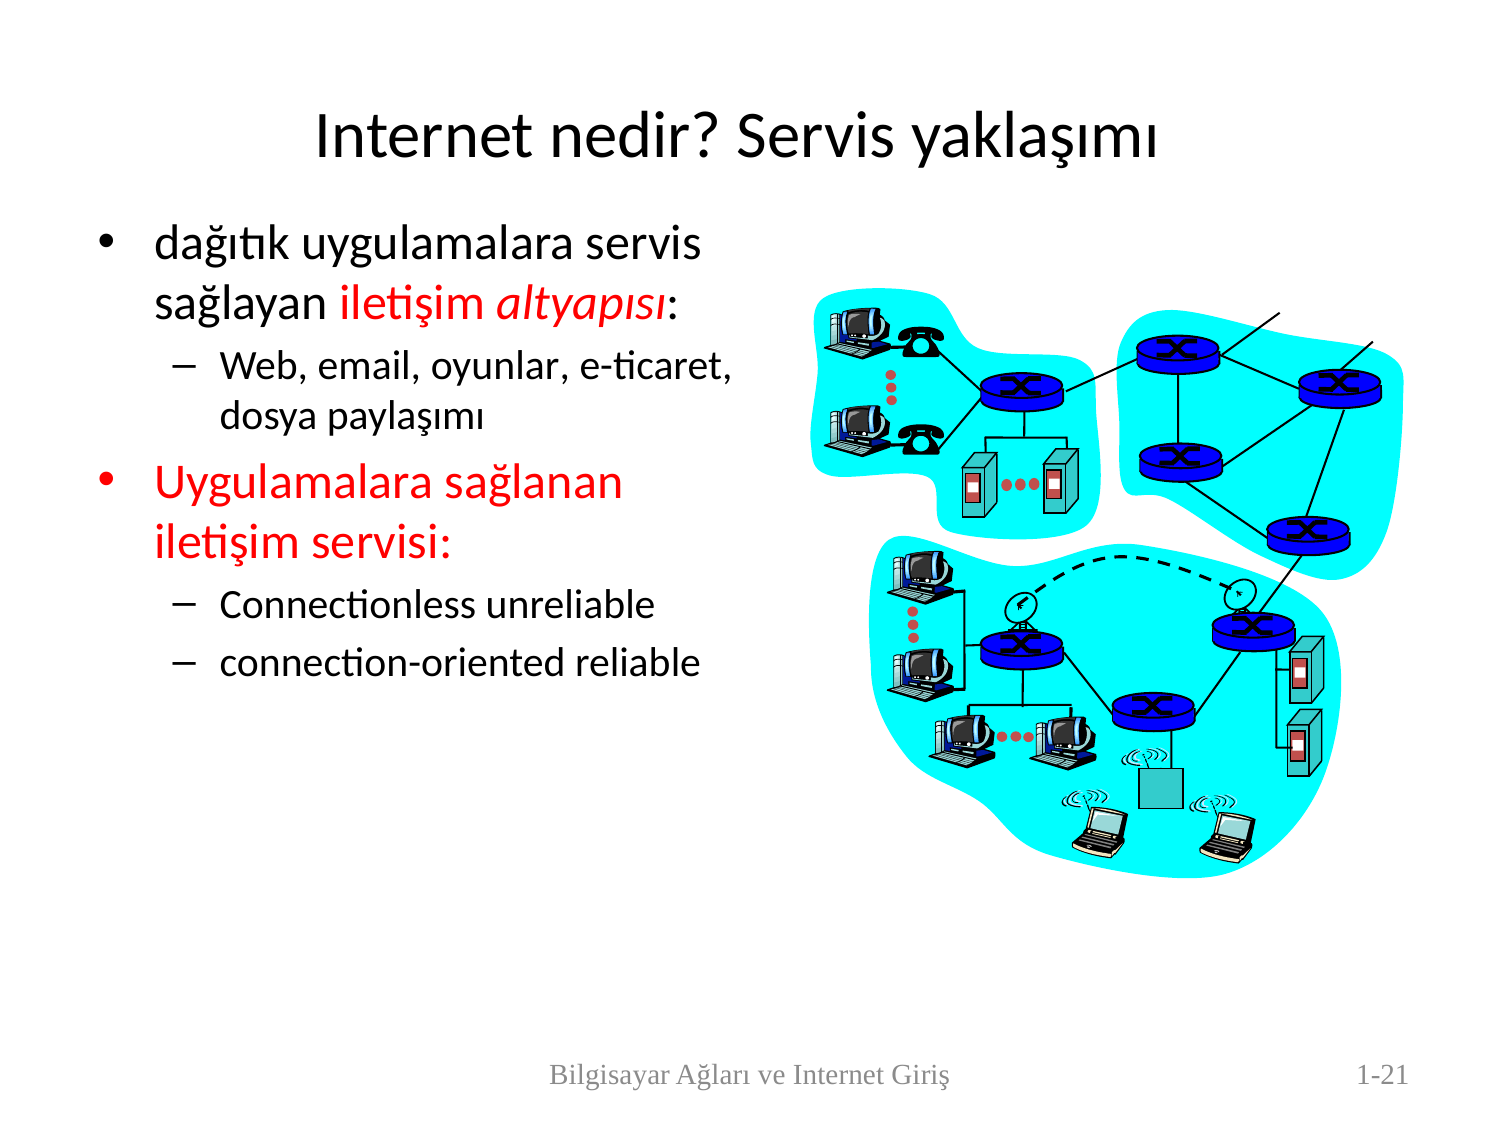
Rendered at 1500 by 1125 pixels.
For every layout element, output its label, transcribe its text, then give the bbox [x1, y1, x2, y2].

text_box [980, 630, 1064, 670]
text_box [1116, 309, 1404, 580]
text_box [1004, 591, 1038, 629]
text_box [928, 714, 997, 769]
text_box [962, 452, 997, 518]
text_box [823, 404, 945, 458]
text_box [1289, 636, 1324, 704]
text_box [1013, 465, 1028, 504]
text_box [868, 535, 950, 773]
list dağıtık uygulamalara servis sağlayan iletişim altyapısı: Web, email, oyunlar, e-ticaret, dosya paylaşımı Uygulamalara sağlanan iletişim servisi: Connectionless unreliable connection-oriented reliable [82, 202, 783, 826]
text_box [1036, 556, 1218, 604]
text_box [1120, 746, 1184, 809]
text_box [1223, 578, 1258, 611]
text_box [1266, 516, 1350, 556]
text_box [1001, 731, 1008, 742]
text_box [1010, 731, 1022, 742]
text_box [980, 372, 1064, 412]
slide_number 1-21 [1074, 1042, 1425, 1103]
title Internet nedir? Servis yaklaşımı [50, 37, 1425, 225]
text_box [1188, 793, 1256, 864]
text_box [1212, 612, 1295, 652]
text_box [1287, 709, 1322, 777]
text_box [1112, 692, 1195, 732]
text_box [1043, 448, 1079, 514]
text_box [823, 306, 945, 360]
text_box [886, 550, 966, 703]
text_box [1136, 335, 1220, 375]
text_box [810, 288, 1101, 540]
footer Bilgisayar Ağları ve Internet Giriş [512, 1042, 988, 1103]
text_box [1097, 817, 1232, 879]
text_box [1028, 715, 1098, 771]
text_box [885, 369, 898, 406]
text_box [1298, 369, 1382, 409]
text_box [932, 594, 1321, 857]
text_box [1061, 787, 1129, 859]
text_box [1139, 443, 1223, 482]
text_box [971, 543, 1342, 771]
